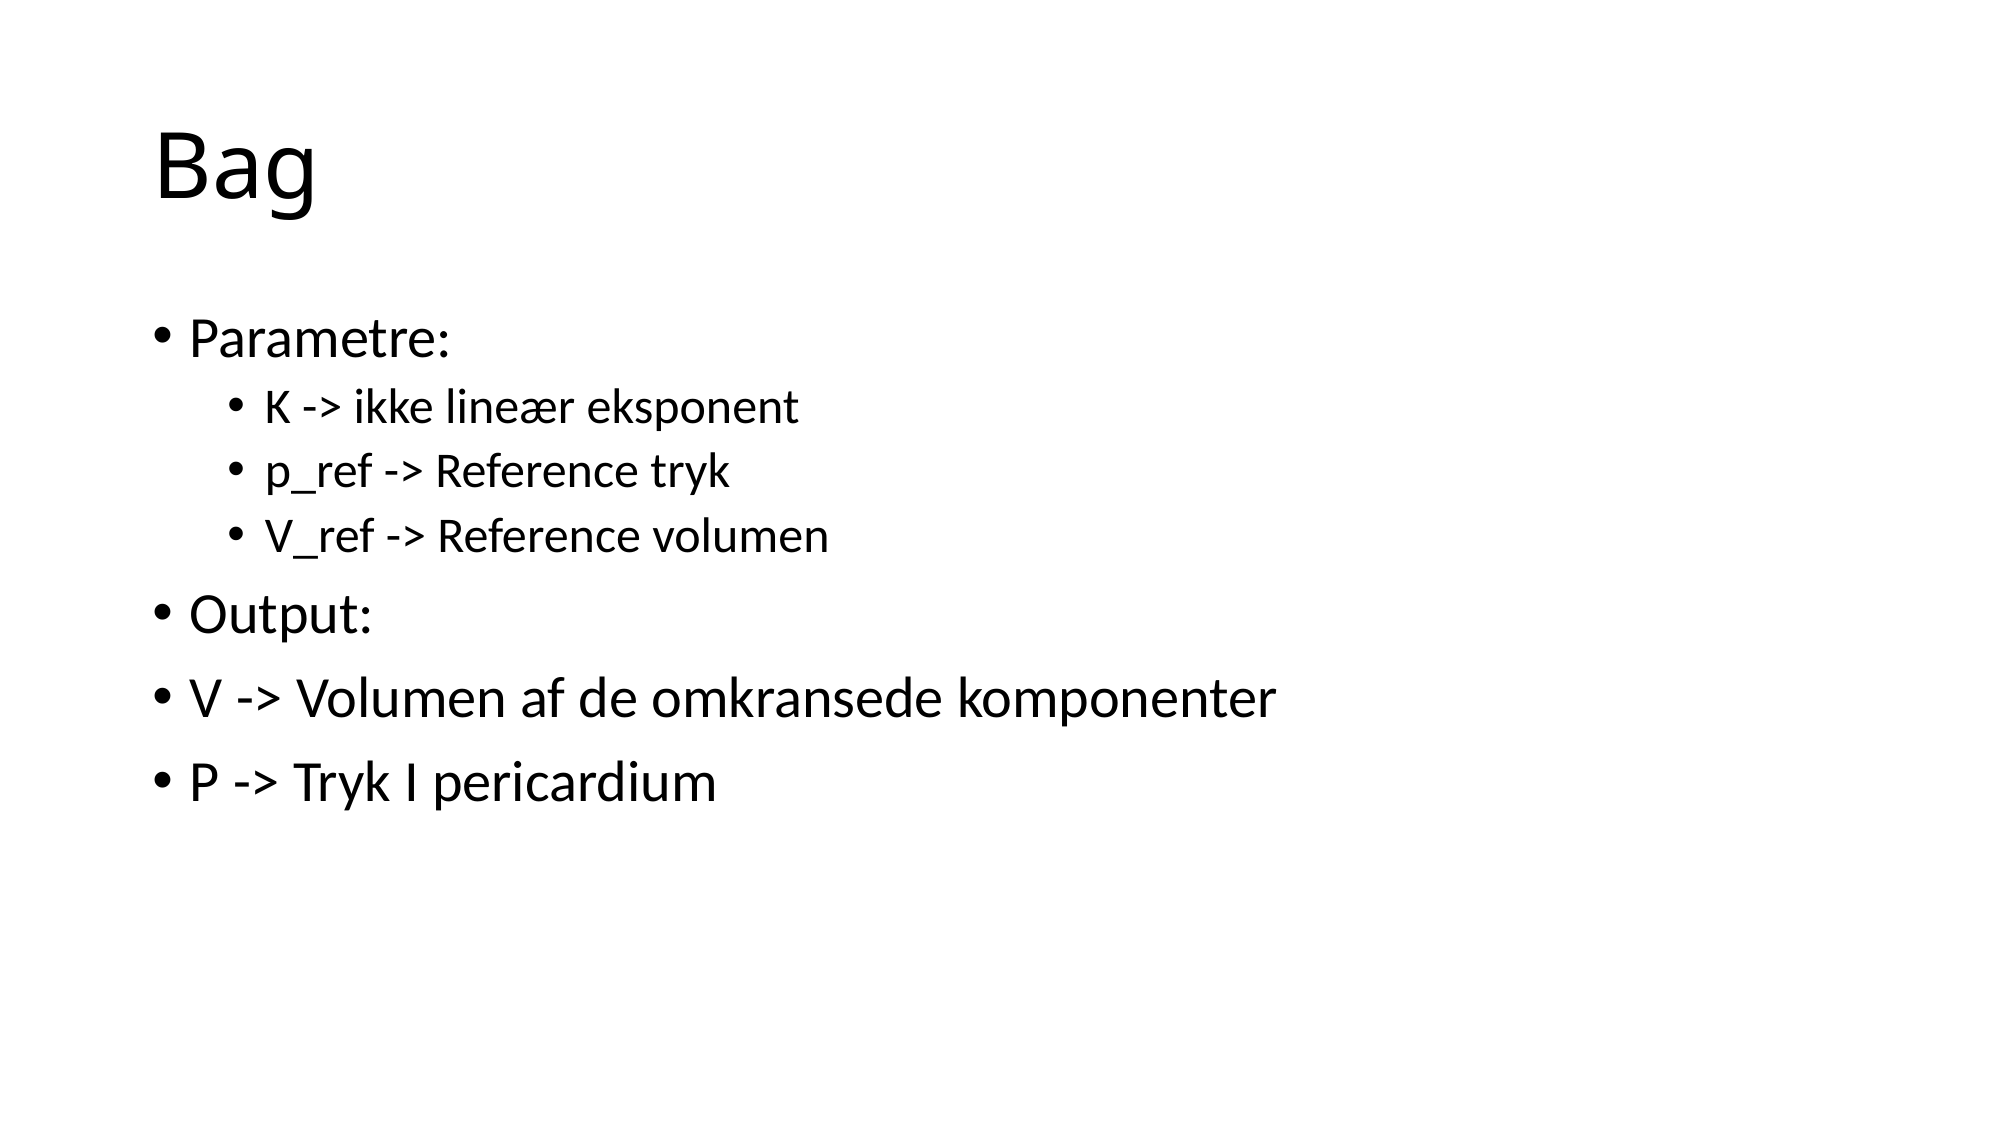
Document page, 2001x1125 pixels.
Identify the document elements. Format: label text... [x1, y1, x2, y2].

title Bag [137, 59, 1863, 278]
list Parametre: K -> ikke lineær eksponent p_ref -> Reference tryk V_ref -> Reference volumen Output: V -> Volumen af de omkransede komponenter P -> Tryk I pericardium [137, 299, 1863, 1014]
